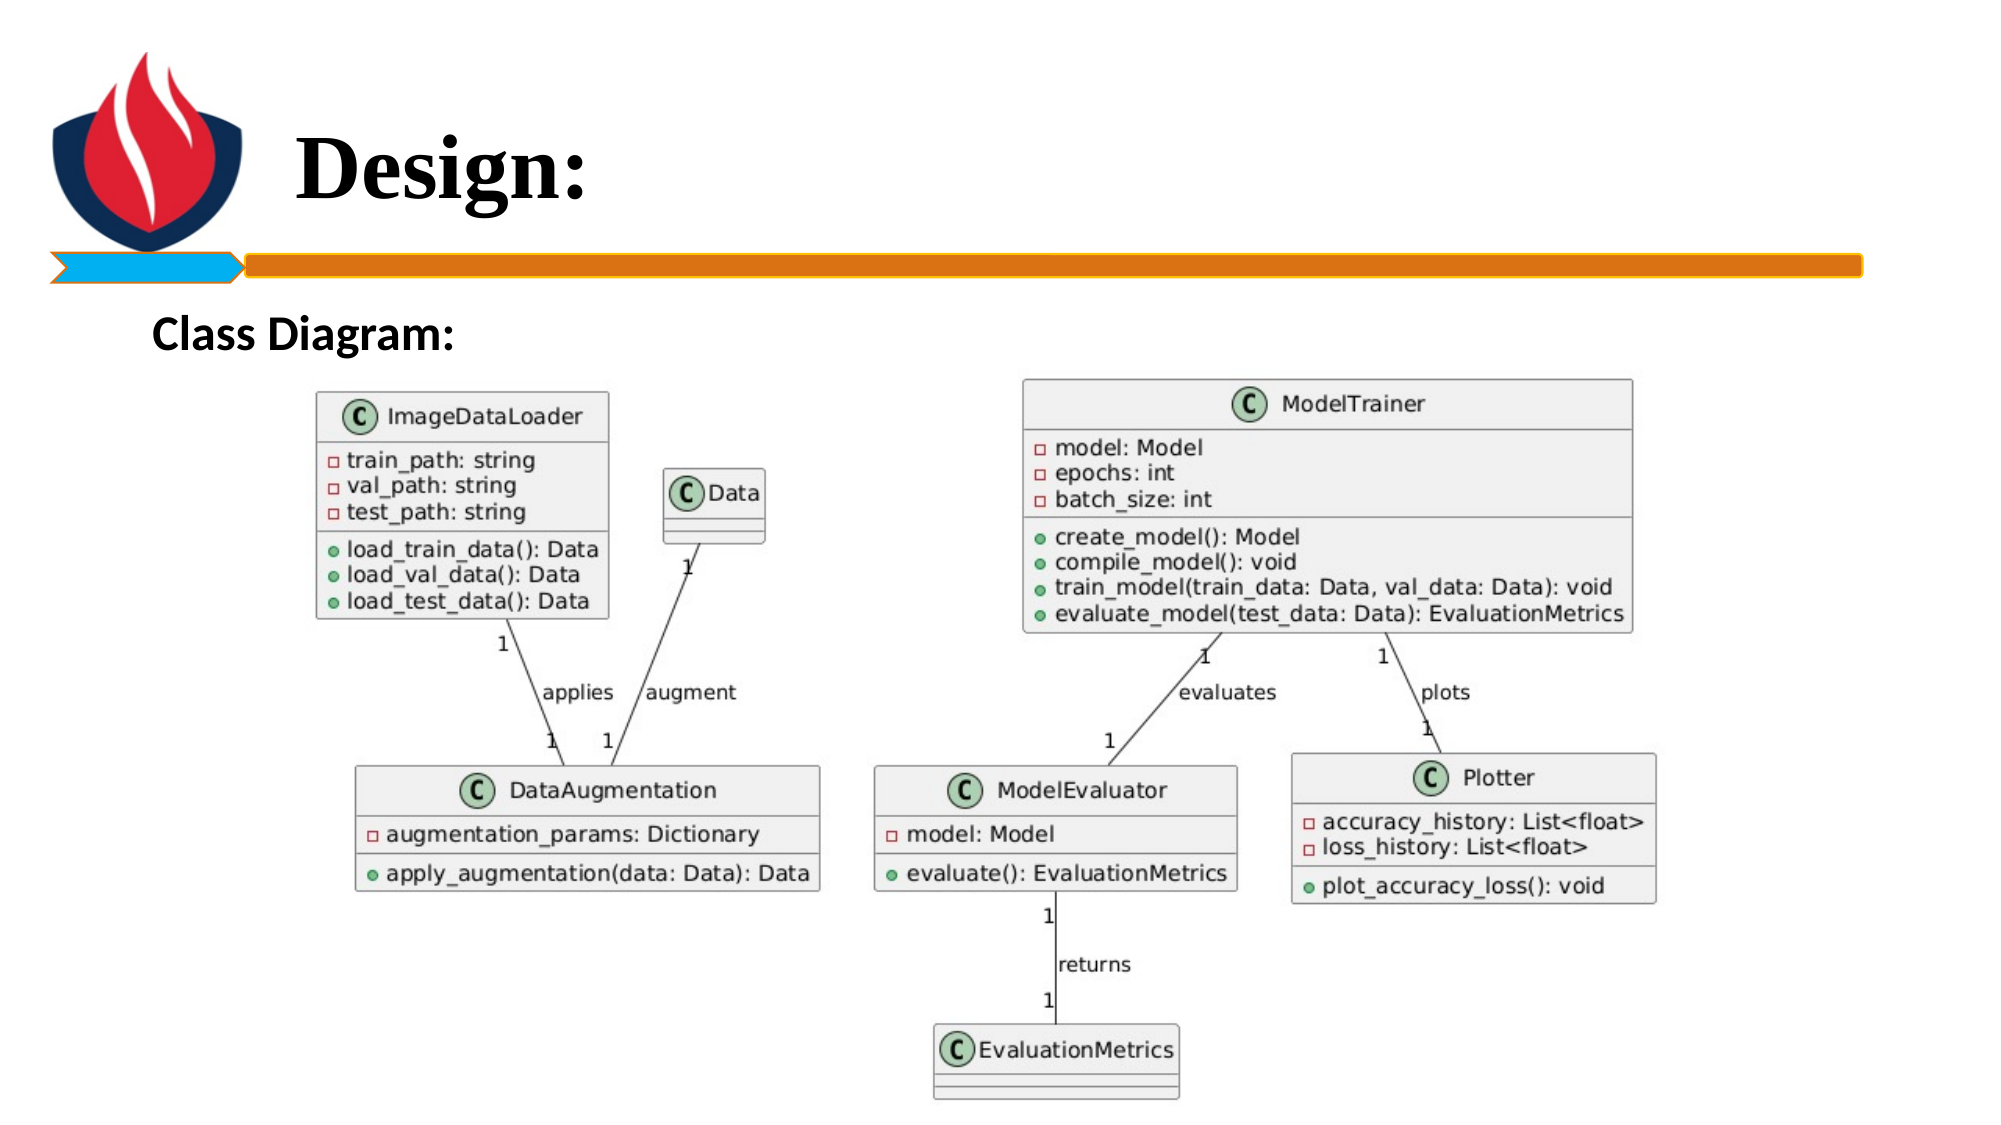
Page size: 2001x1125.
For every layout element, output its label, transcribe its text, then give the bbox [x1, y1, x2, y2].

title Design: [280, 59, 1863, 278]
picture [52, 52, 245, 261]
list Class Diagram: [137, 299, 1863, 1014]
picture [304, 368, 1665, 1125]
